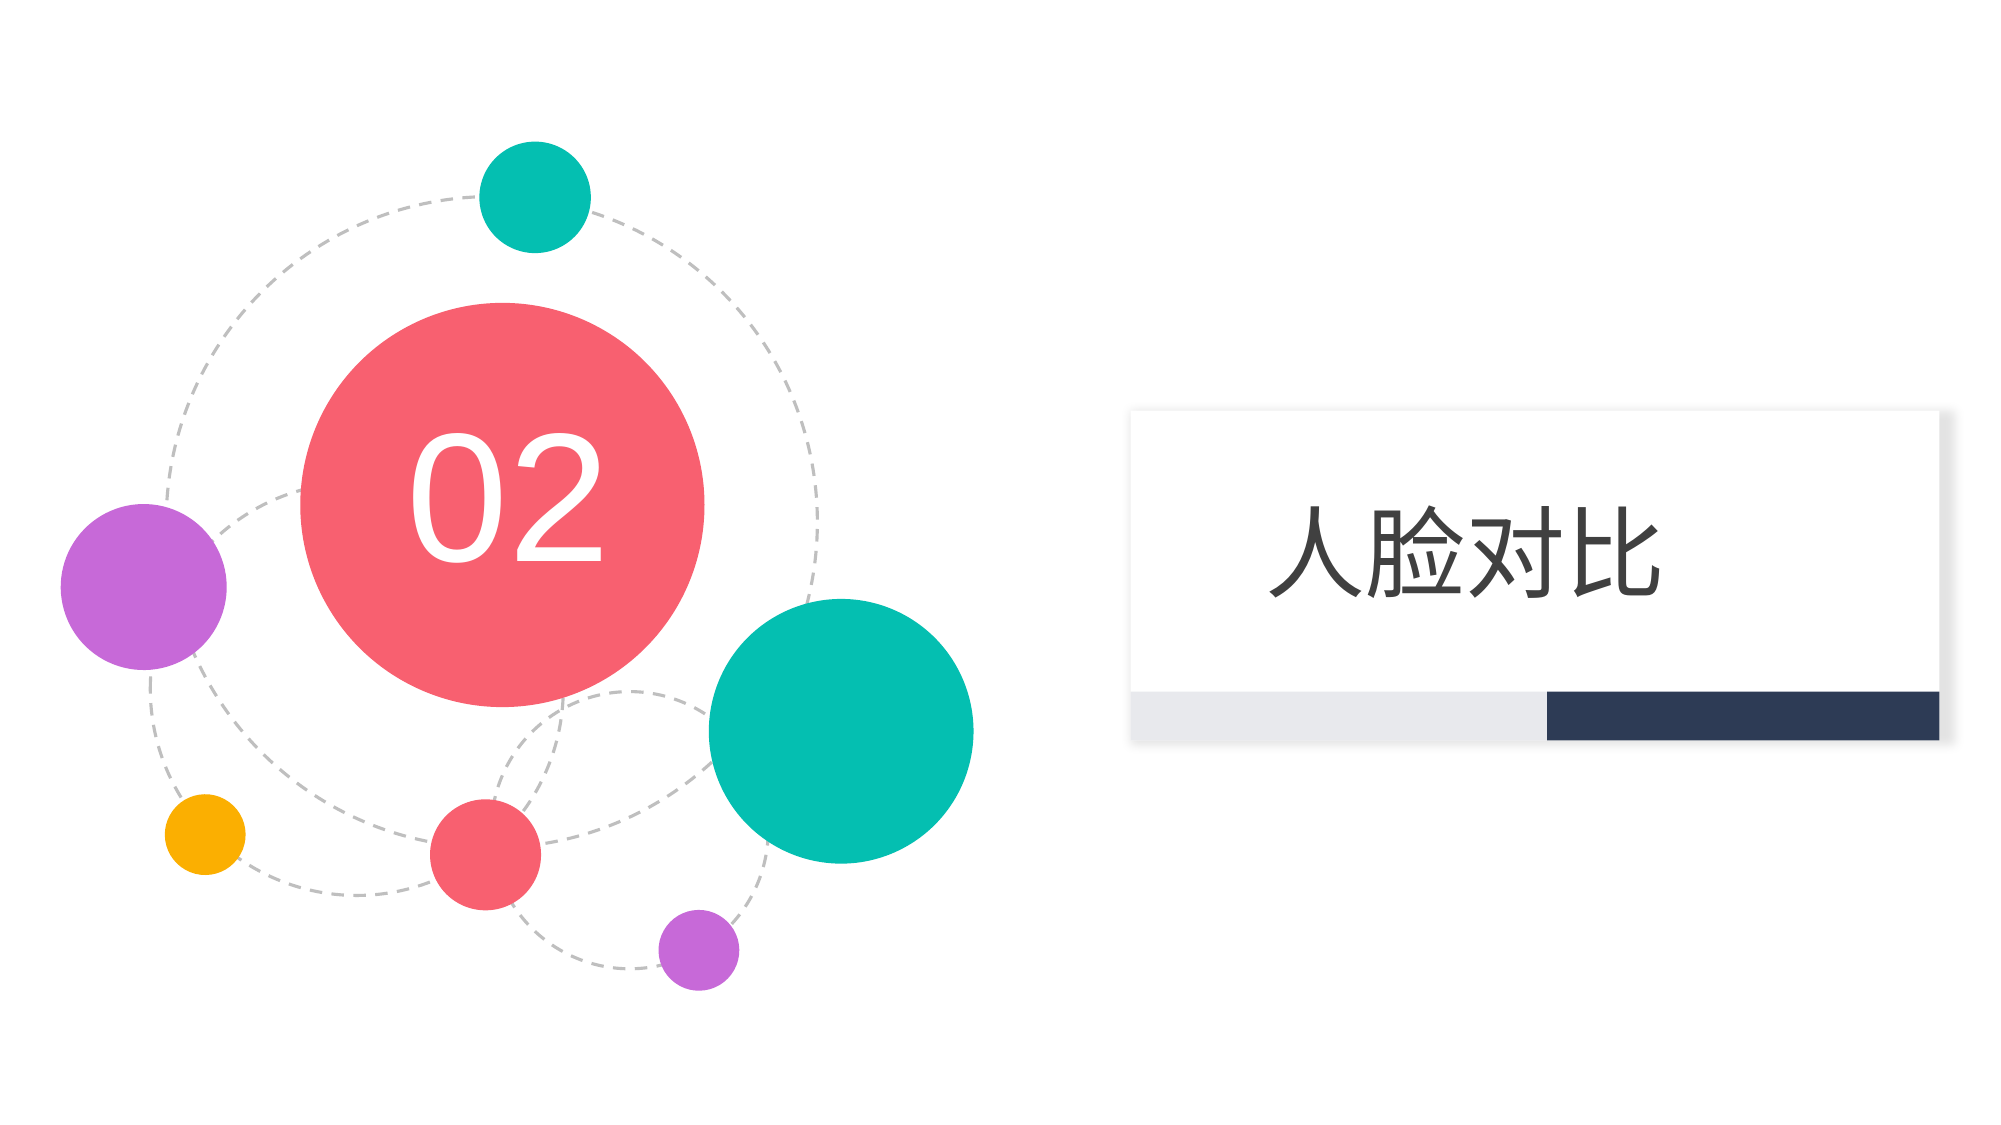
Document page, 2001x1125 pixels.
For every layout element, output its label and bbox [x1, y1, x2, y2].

text_box [150, 196, 818, 969]
text_box [663, 969, 735, 991]
text_box [818, 598, 974, 864]
text_box [479, 141, 591, 196]
text_box [60, 504, 150, 671]
text_box [1130, 410, 1940, 741]
